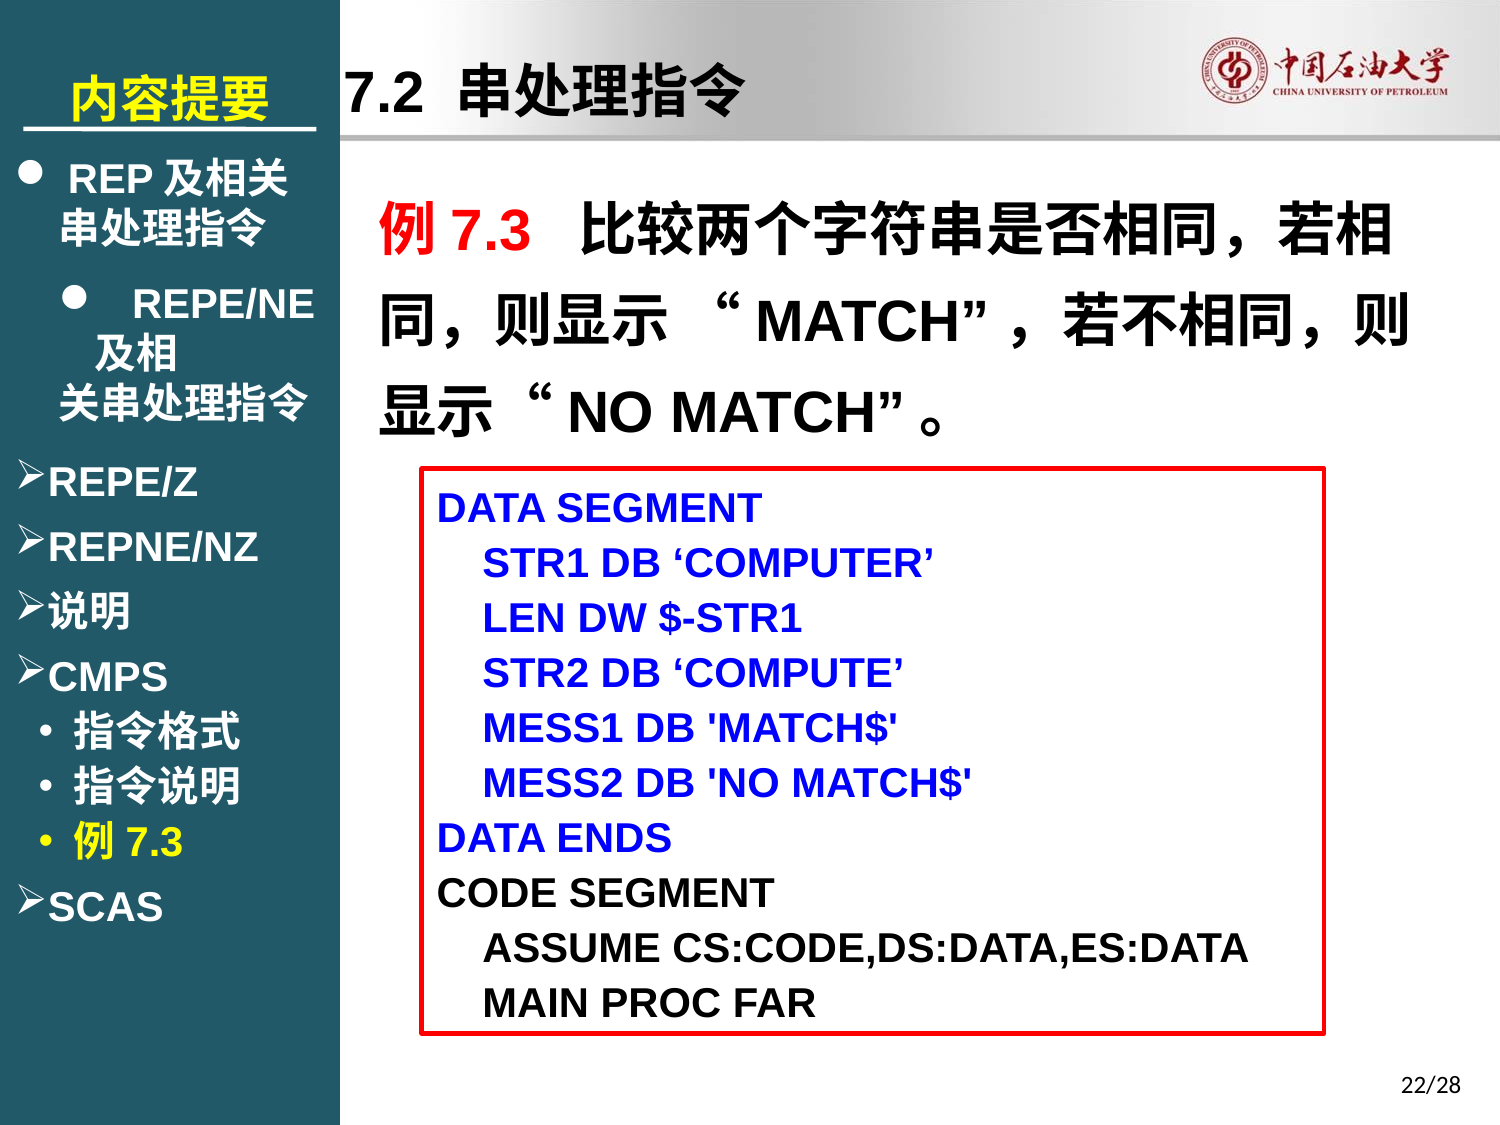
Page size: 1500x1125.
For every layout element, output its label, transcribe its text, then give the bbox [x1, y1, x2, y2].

text_box 7.2 串处理指令 [329, 46, 862, 132]
text_box DATA SEGMENT STR1 DB ‘COMPUTER’ LEN DW $-STR1 STR2 DB ‘COMPUTE’ MESS1 DB 'MATCH$' MESS2 DB 'NO MATCH$' DATA ENDS CODE SEGMENT ASSUME CS:CODE,DS:DATA,ES:DATA MAIN PROC FAR [421, 468, 1325, 1034]
list 例7.3 比较两个字符串是否相同，若相同，则显示 “MATCH”，若不相同，则显示“NO MATCH”。 [363, 163, 1466, 1055]
picture [342, 0, 1500, 1125]
text_box 内容提要 REP及相关 串处理指令 REPE/NE及相 关串处理指令 REPE/Z REPNE/NZ 说明 CMPS 指令格式 指令说明 例7.3 SCAS [0, 0, 342, 1125]
slide_number 22/28 [1349, 1053, 1477, 1114]
